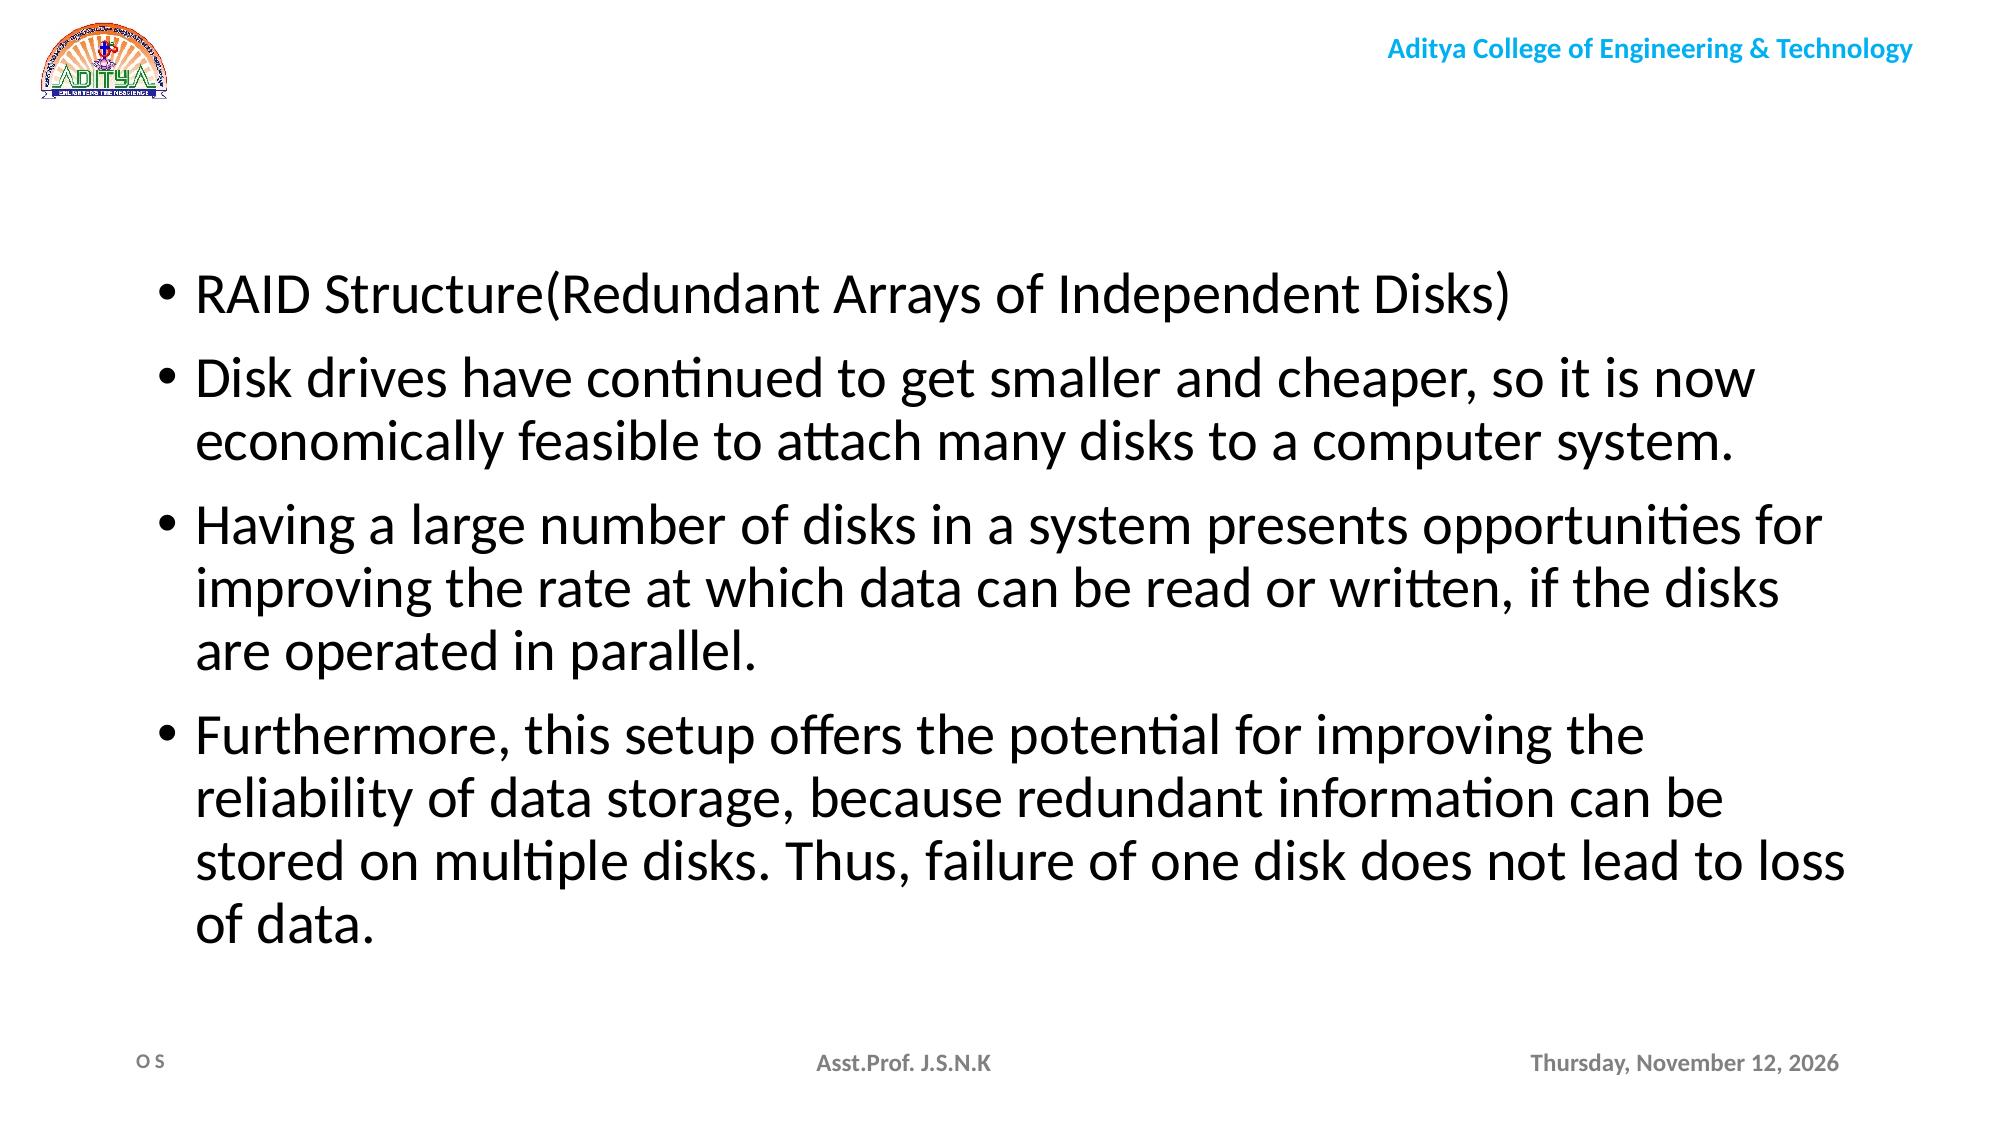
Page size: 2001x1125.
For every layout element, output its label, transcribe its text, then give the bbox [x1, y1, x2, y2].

picture [39, 22, 168, 99]
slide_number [1515, 1031, 1861, 1092]
list RAID Structure(Redundant Arrays of Independent Disks) Disk drives have continued to get smaller and cheaper, so it is now economically feasible to attach many disks to a computer system. Having a large number of disks in a system presents opportunities for improving the rate at which data can be read or written, if the disks are operated in parallel. Furthermore, this setup offers the potential for improving the reliability of data storage, because redundant information can be stored on multiple disks. Thus, failure of one disk does not lead to loss of data. [142, 256, 1868, 1000]
footer Asst.Prof. J.S.N.K [678, 1031, 1129, 1092]
